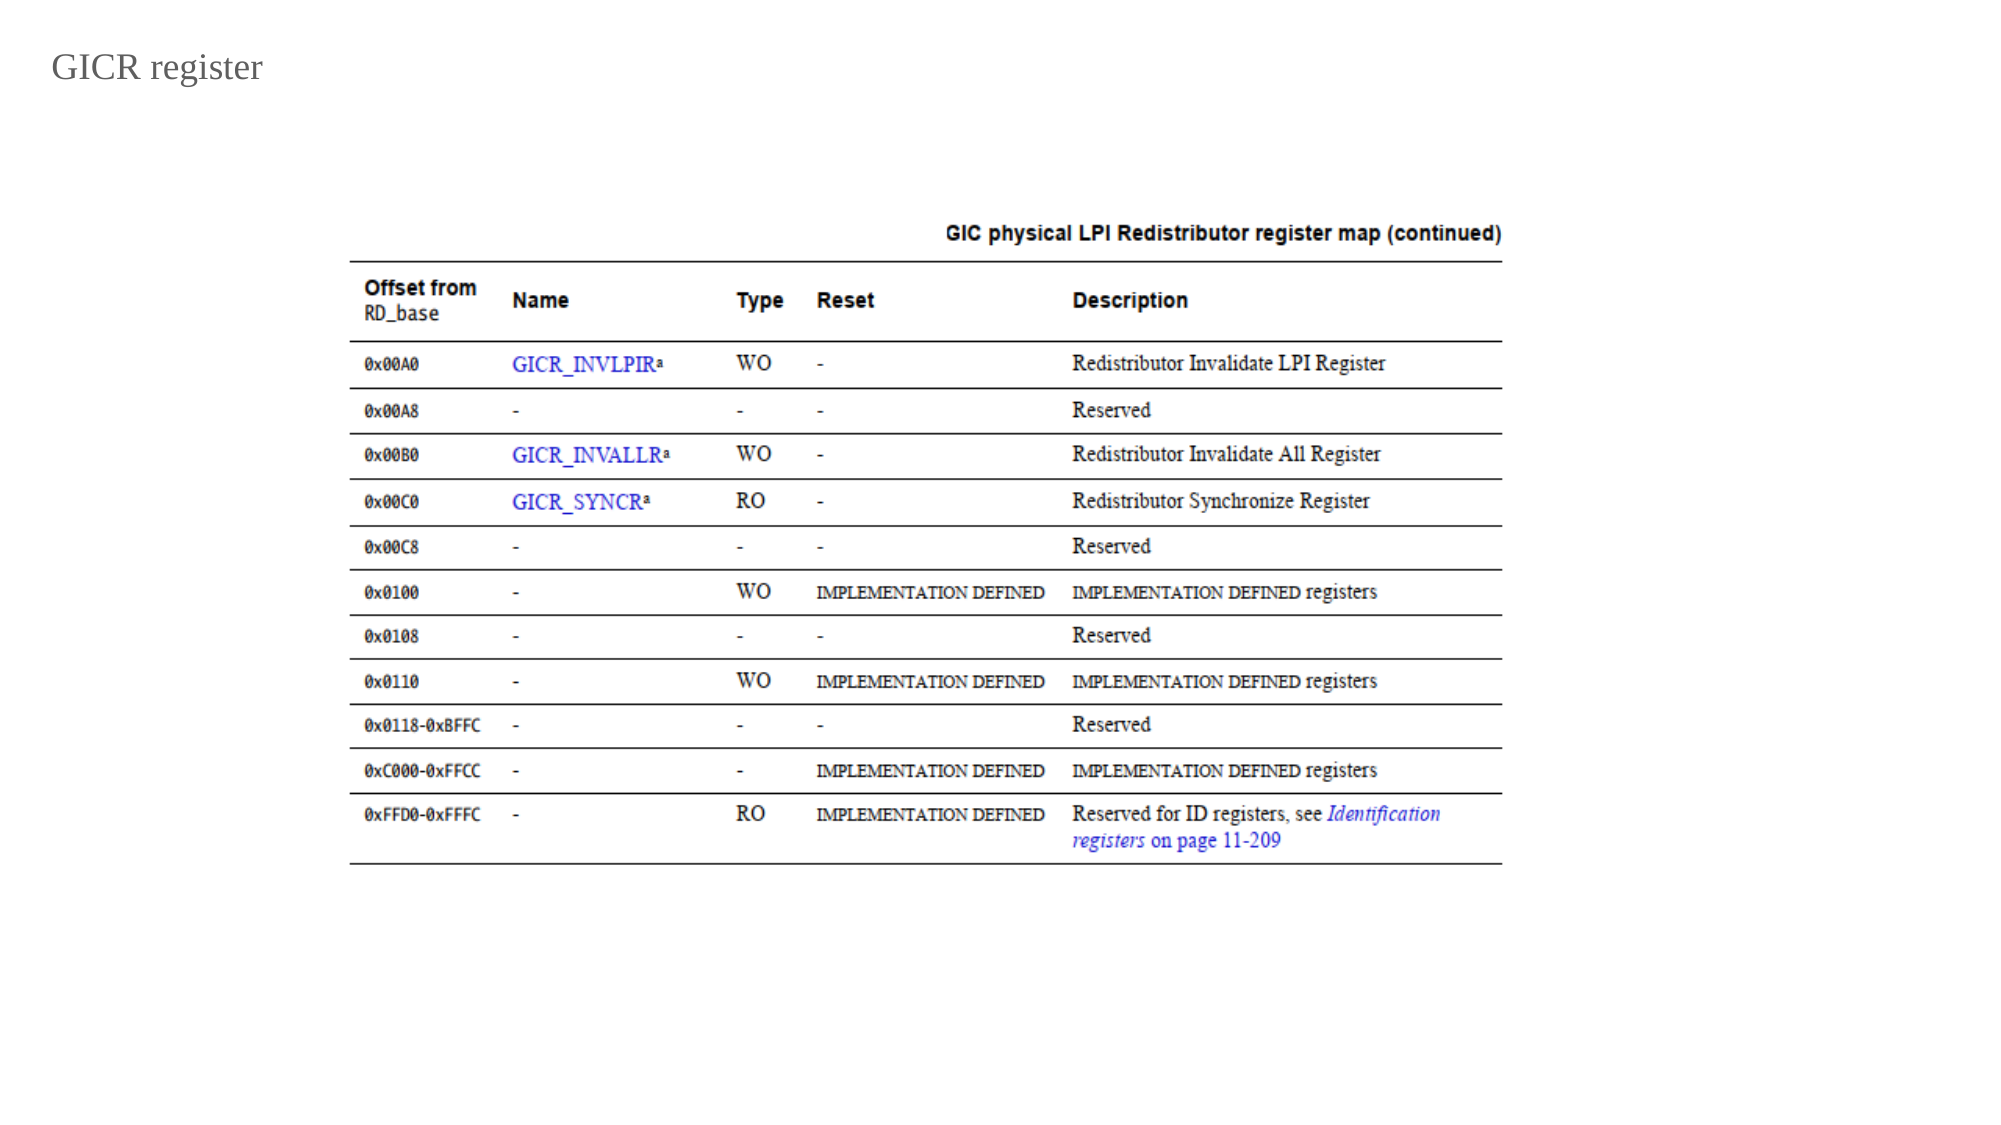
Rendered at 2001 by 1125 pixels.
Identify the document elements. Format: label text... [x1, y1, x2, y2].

text_box GICR register [36, 34, 363, 95]
picture [336, 208, 1576, 880]
